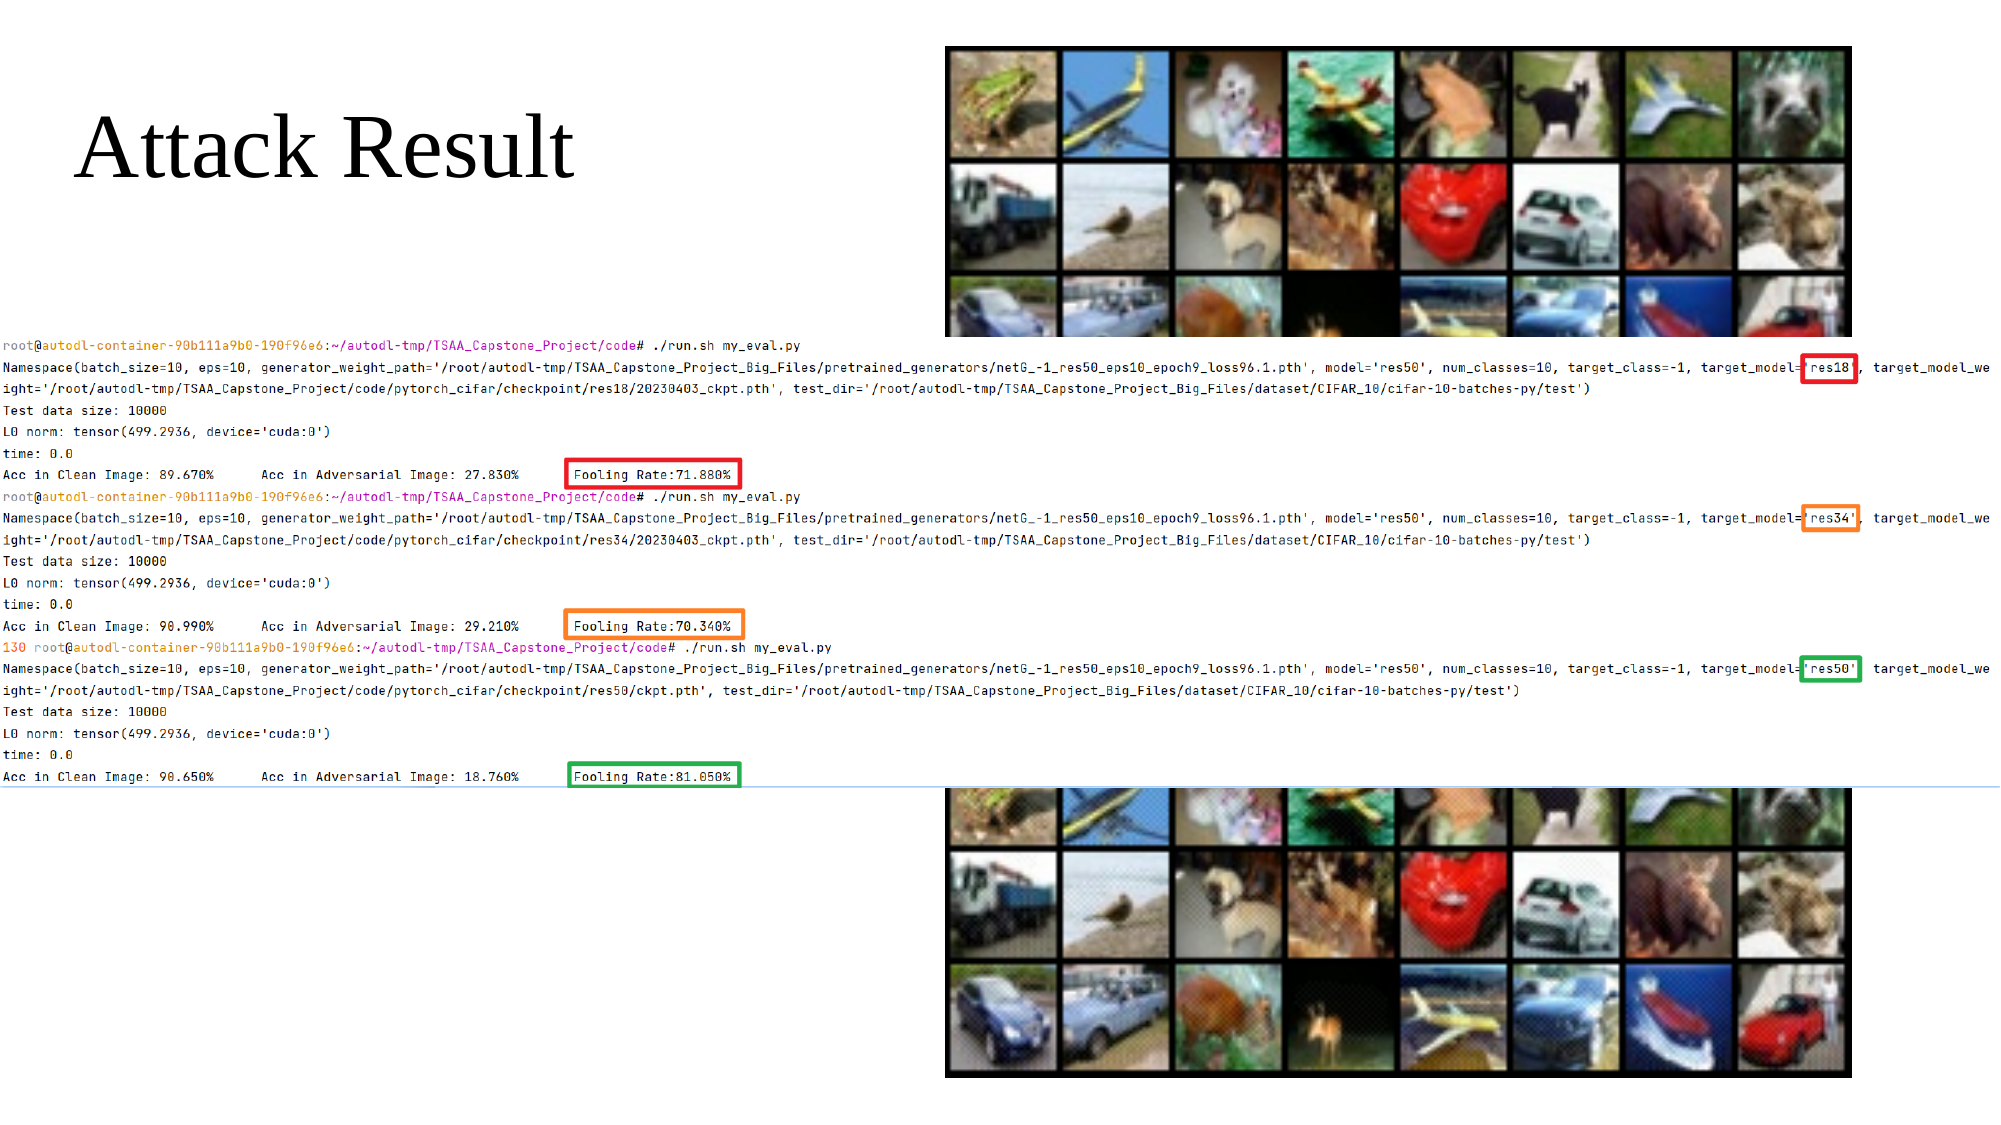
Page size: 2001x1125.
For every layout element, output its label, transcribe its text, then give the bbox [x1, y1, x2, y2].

picture [0, 46, 2000, 1078]
text_box Attack Result [58, 58, 945, 237]
